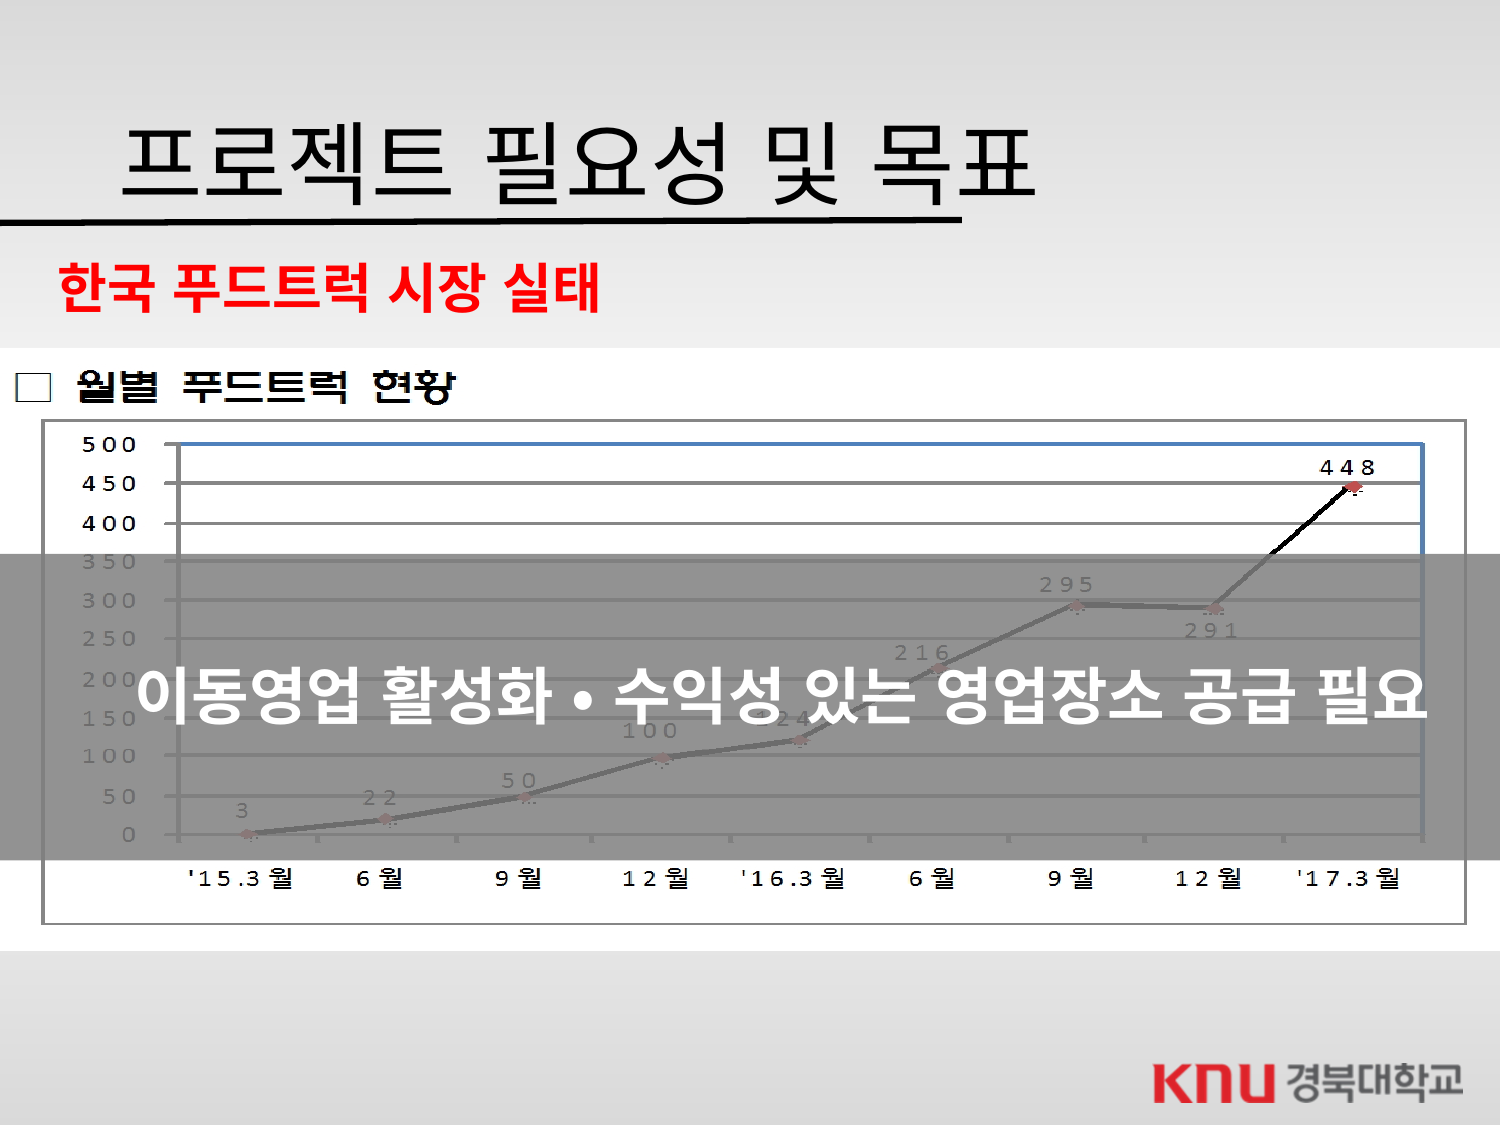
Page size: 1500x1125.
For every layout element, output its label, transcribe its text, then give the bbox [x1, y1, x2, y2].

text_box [0, 219, 962, 223]
text_box 한국 푸드트럭 시장 실태 [42, 246, 618, 327]
title 프로젝트 필요성 및 목표 [103, 59, 1397, 278]
picture [1152, 1063, 1463, 1103]
picture [0, 348, 1500, 951]
